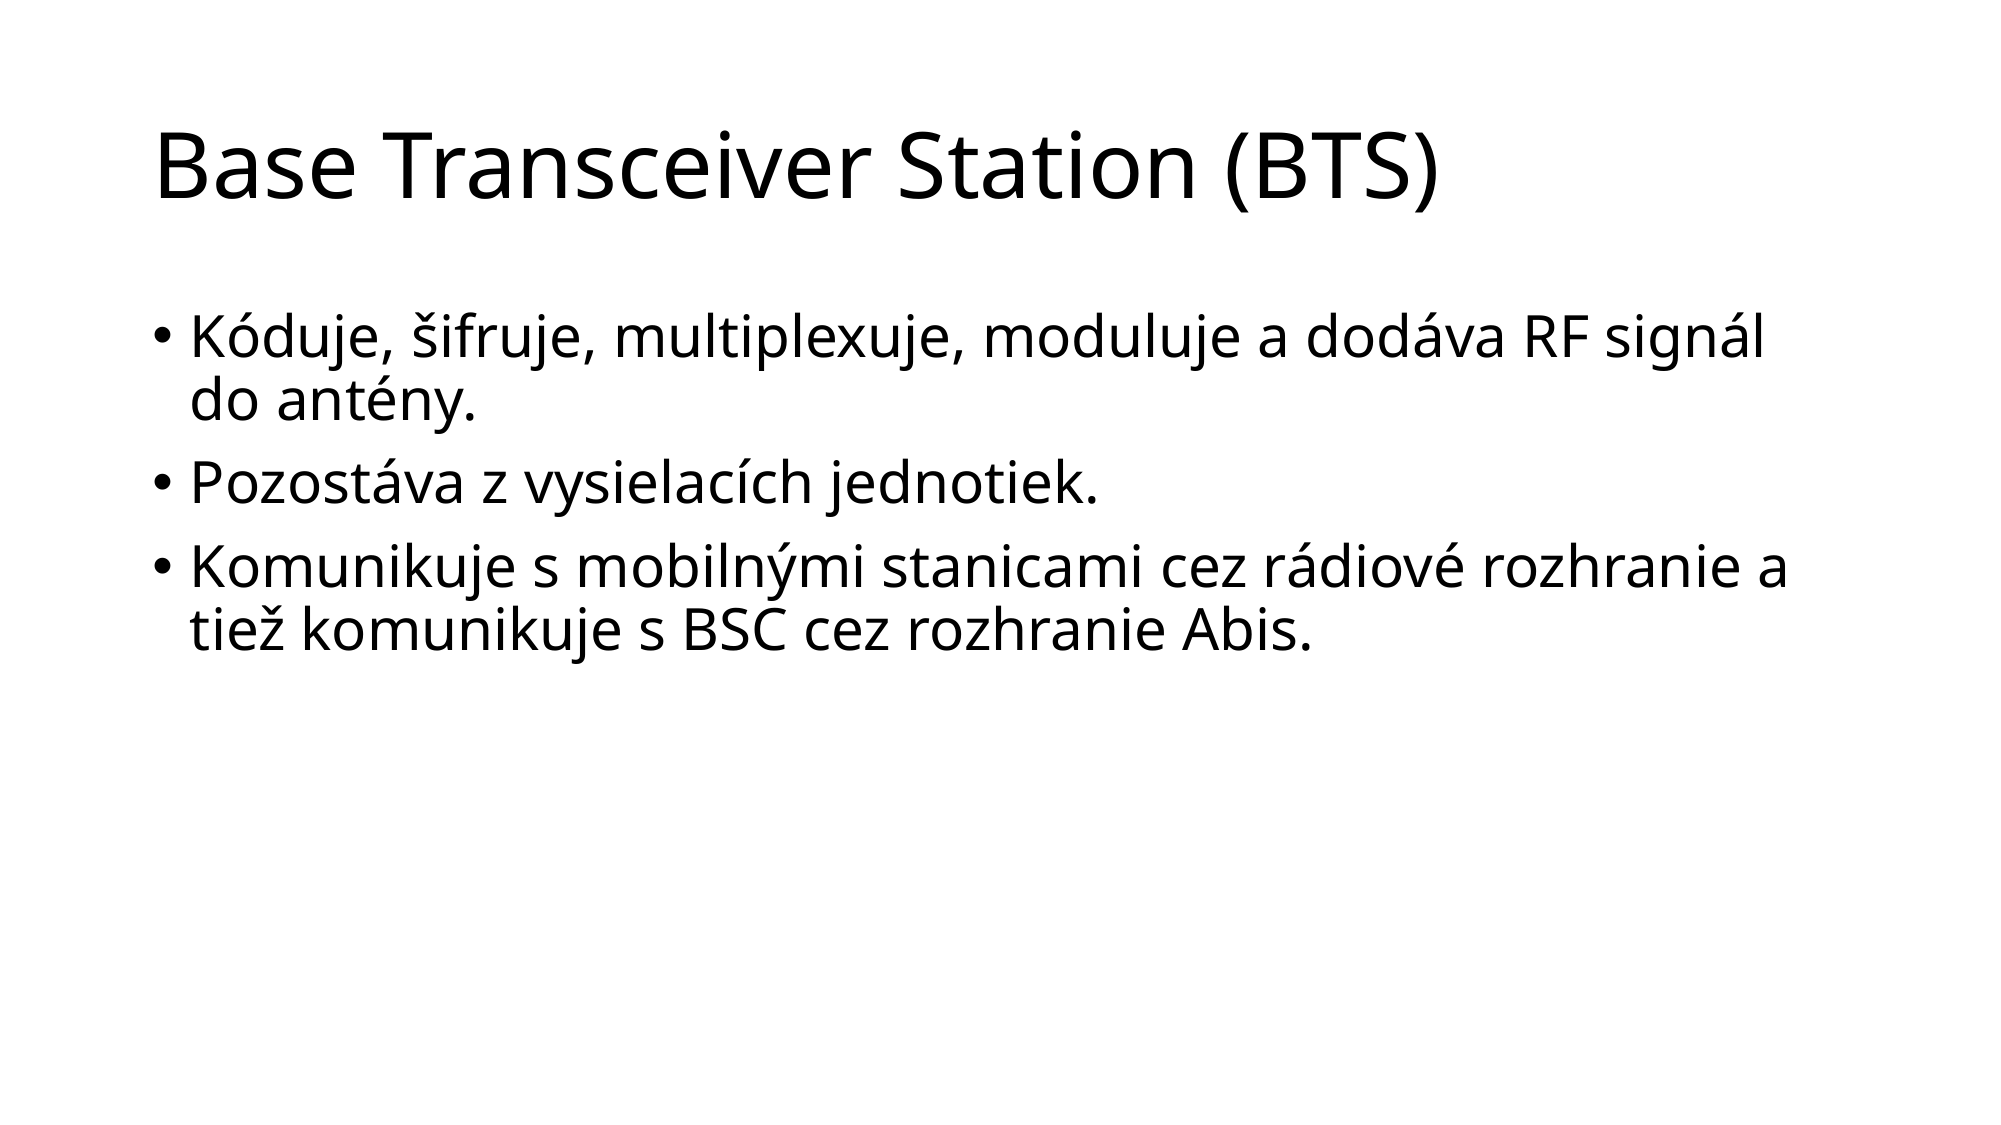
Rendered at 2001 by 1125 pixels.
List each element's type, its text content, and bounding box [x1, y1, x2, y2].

list Kóduje, šifruje, multiplexuje, moduluje a dodáva RF signál do antény. Pozostáva z vysielacích jednotiek. Komunikuje s mobilnými stanicami cez rádiové rozhranie a tiež komunikuje s BSC cez rozhranie Abis. [137, 299, 1863, 1014]
title Base Transceiver Station (BTS) [137, 59, 1863, 278]
